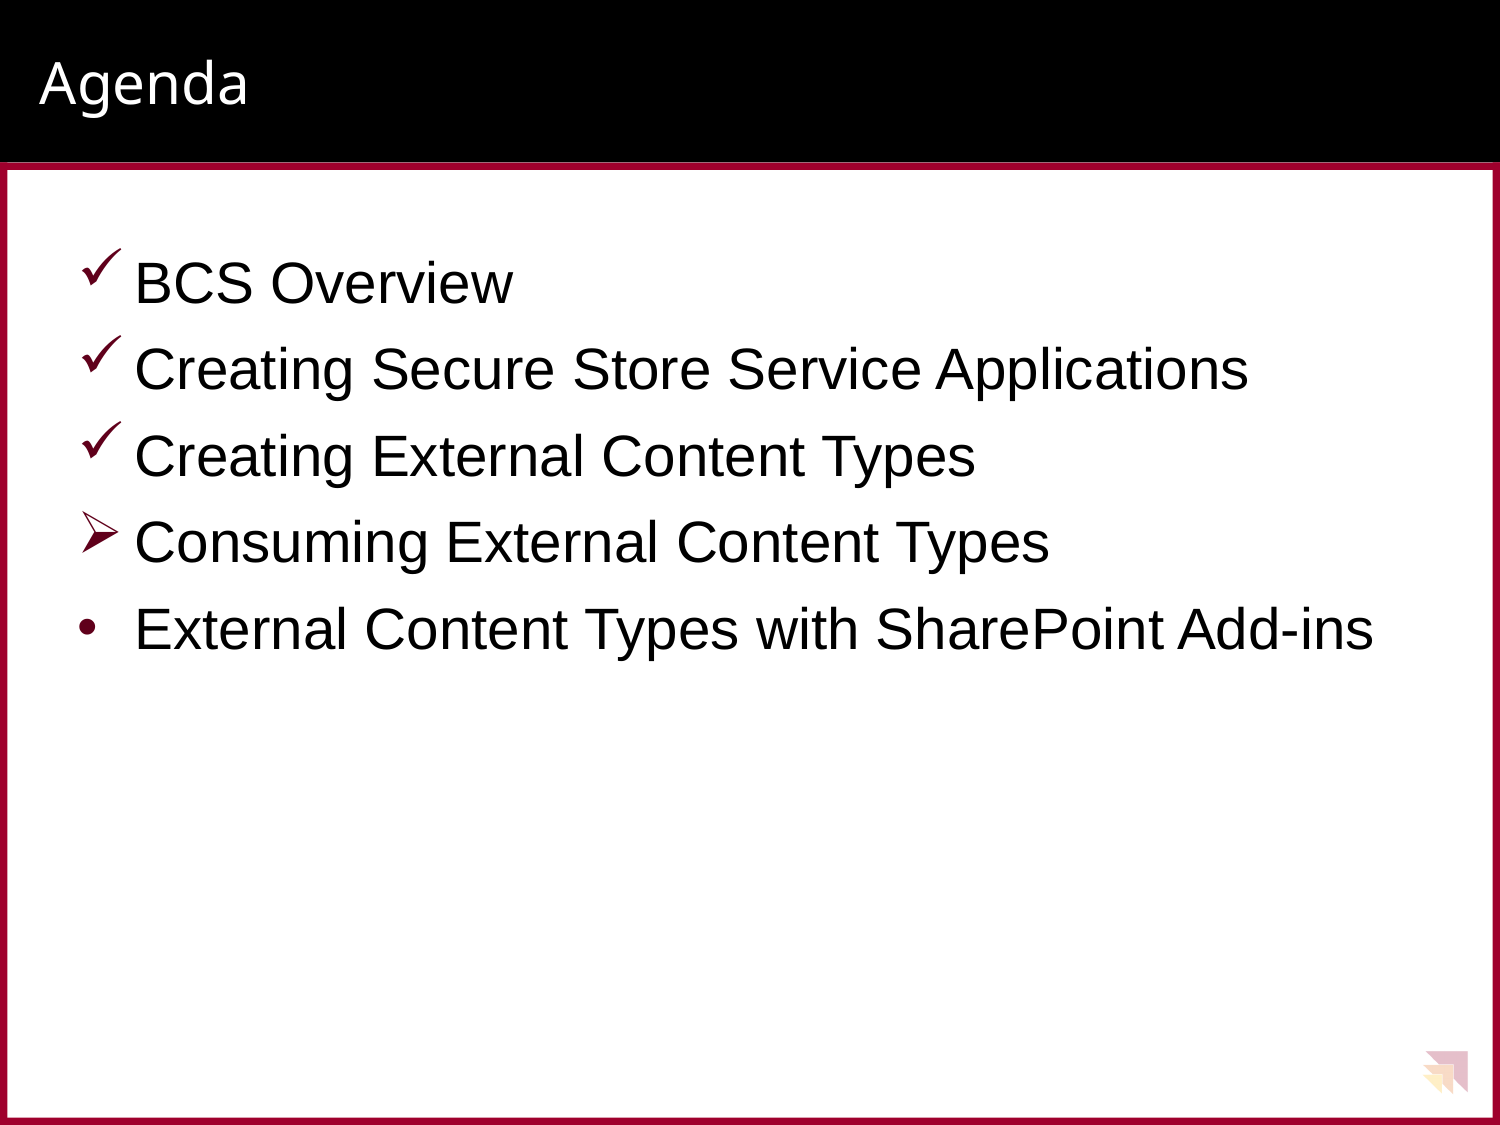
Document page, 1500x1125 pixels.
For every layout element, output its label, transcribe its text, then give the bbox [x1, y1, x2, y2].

title Agenda [24, 12, 1438, 150]
list BCS Overview Creating Secure Store Service Applications Creating External Content Types Consuming External Content Types External Content Types with SharePoint Add-ins [62, 237, 1438, 1088]
